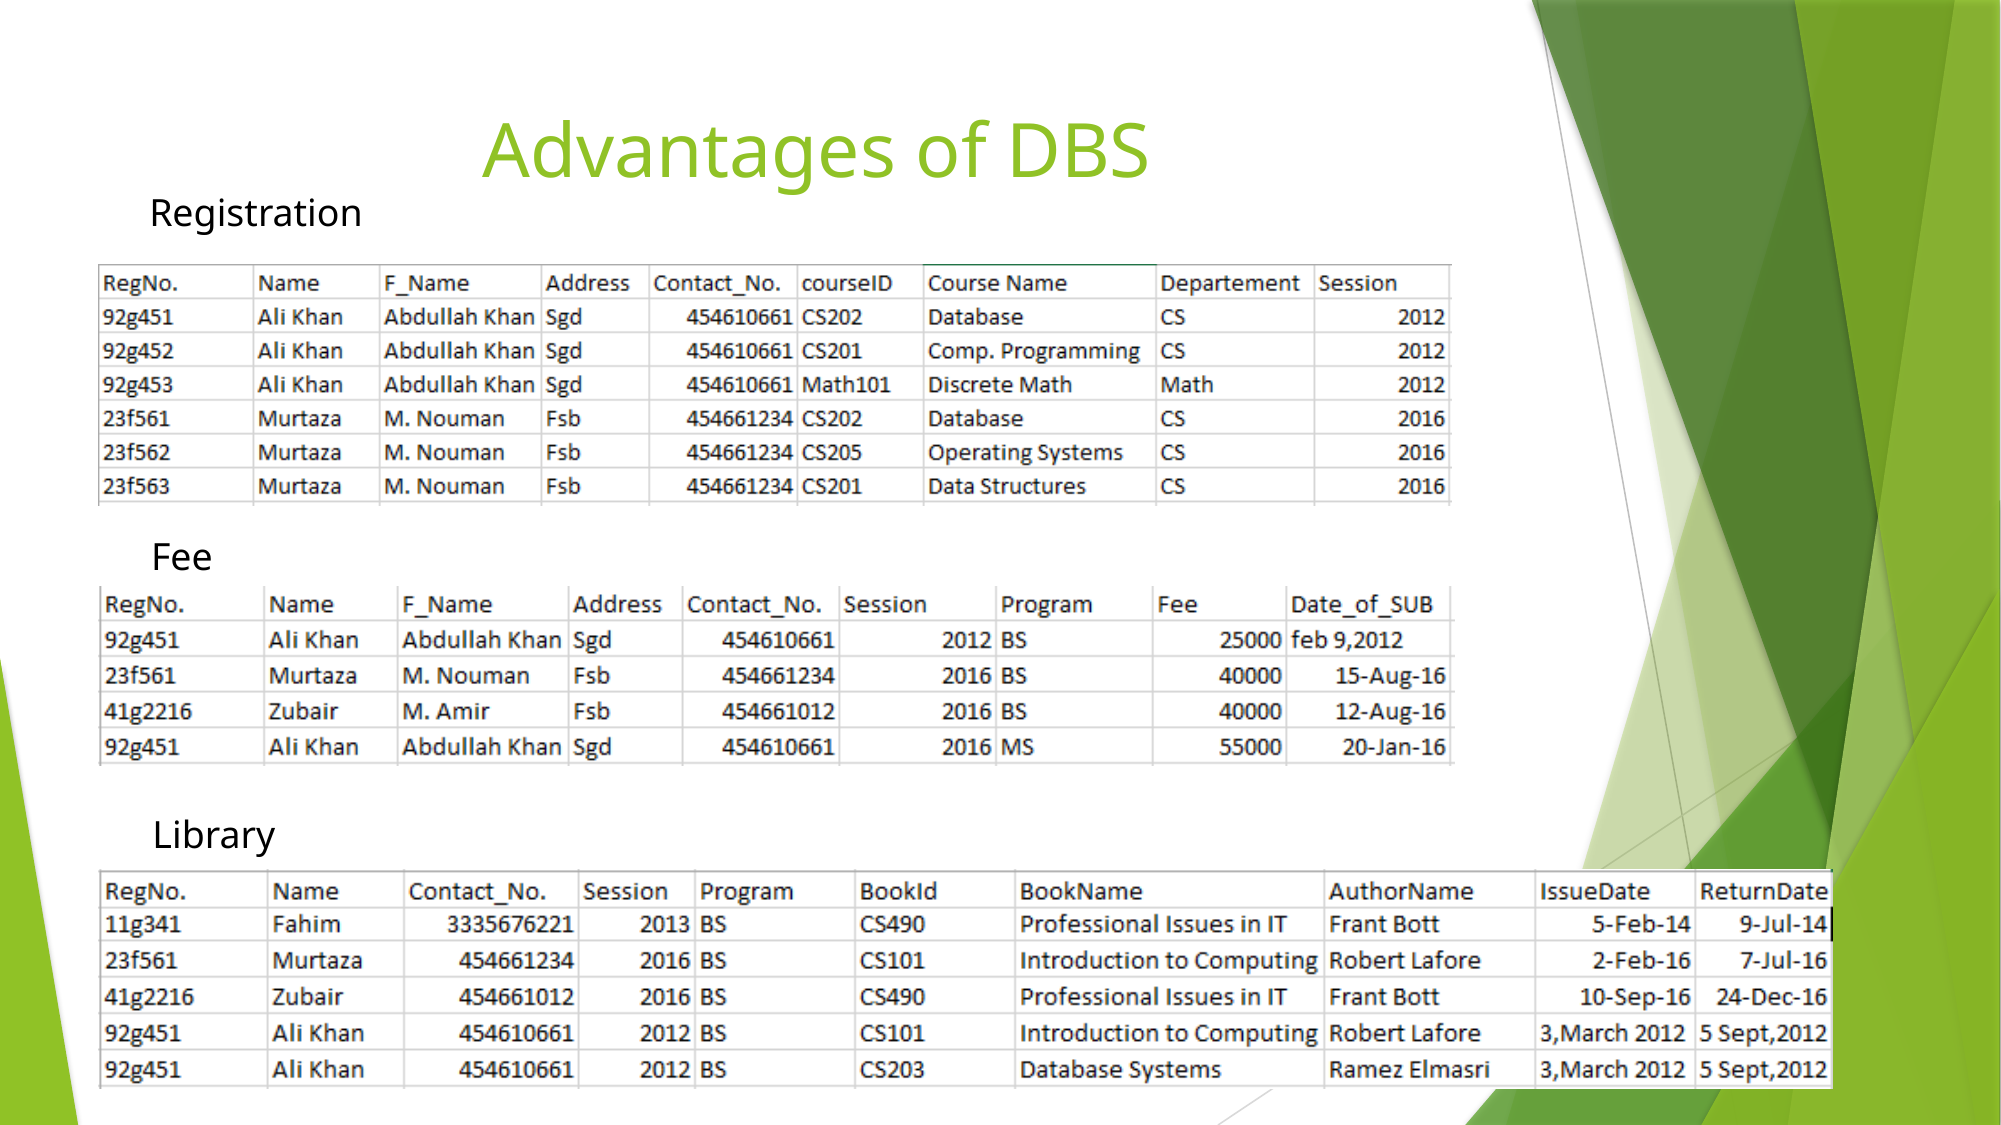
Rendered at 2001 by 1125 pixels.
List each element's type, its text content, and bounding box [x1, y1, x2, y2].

text_box Fee [136, 525, 636, 585]
picture [98, 868, 1833, 1090]
text_box [0, 657, 80, 1125]
title Advantages of DBS [467, 94, 1522, 312]
text_box Registration [134, 181, 634, 242]
picture [98, 264, 1453, 506]
text_box Library [137, 803, 637, 864]
picture [98, 585, 1455, 767]
